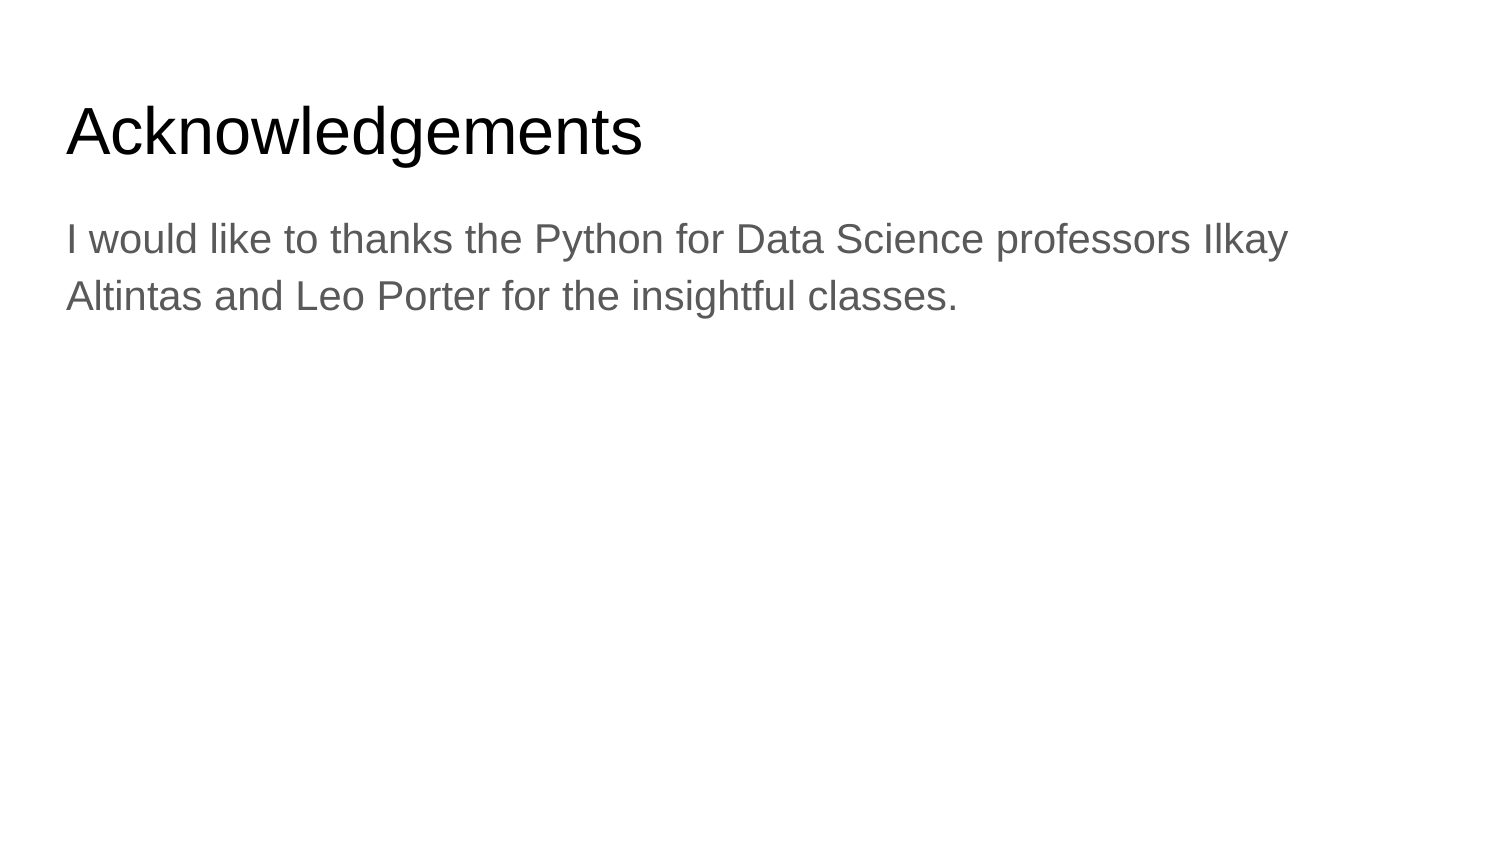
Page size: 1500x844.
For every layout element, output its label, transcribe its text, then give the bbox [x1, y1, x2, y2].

list I would like to thanks the Python for Data Science professors Ilkay Altintas and Leo Porter for the insightful classes. [51, 189, 1449, 750]
title Acknowledgements [51, 72, 1449, 167]
